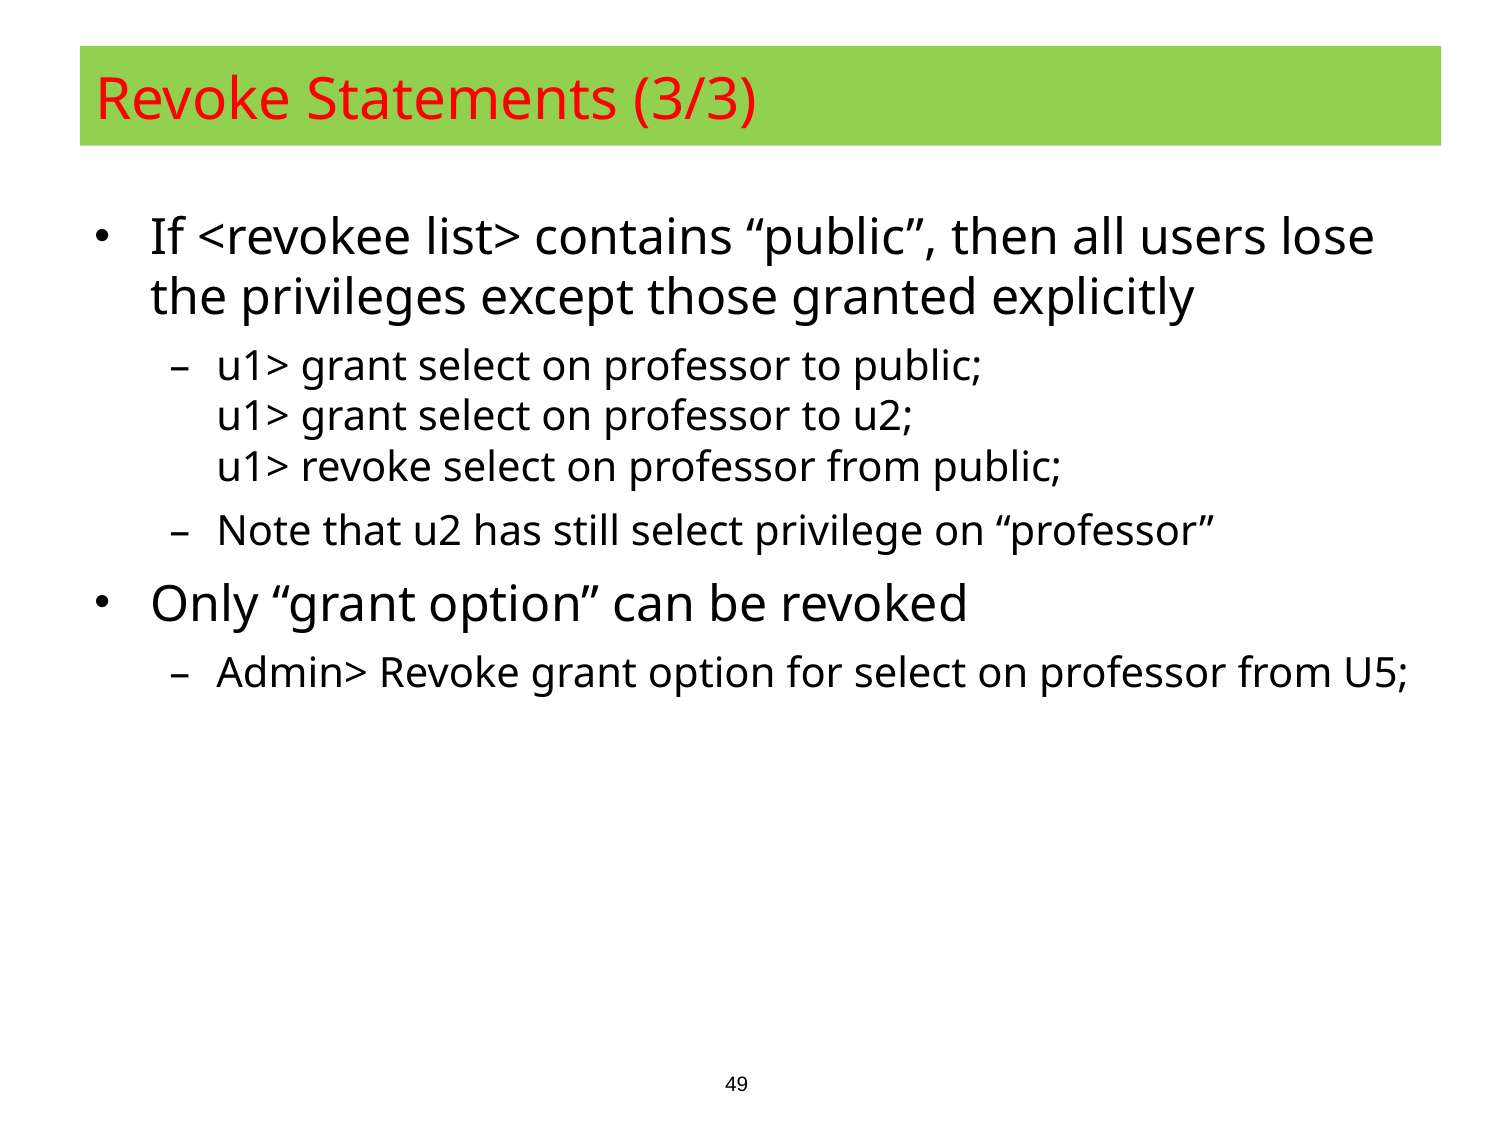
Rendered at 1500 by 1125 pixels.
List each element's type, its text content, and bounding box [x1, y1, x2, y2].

title Revoke Statements (3/3) [79, 45, 1442, 147]
list If <revokee list> contains “public”, then all users lose the privileges except those granted explicitly u1> grant select on professor to public; u1> grant select on professor to u2; u1> revoke select on professor from public; Note that u2 has still select privilege on “professor” Only “grant option” can be revoked Admin> Revoke grant option for select on professor from U5; [79, 197, 1442, 1036]
